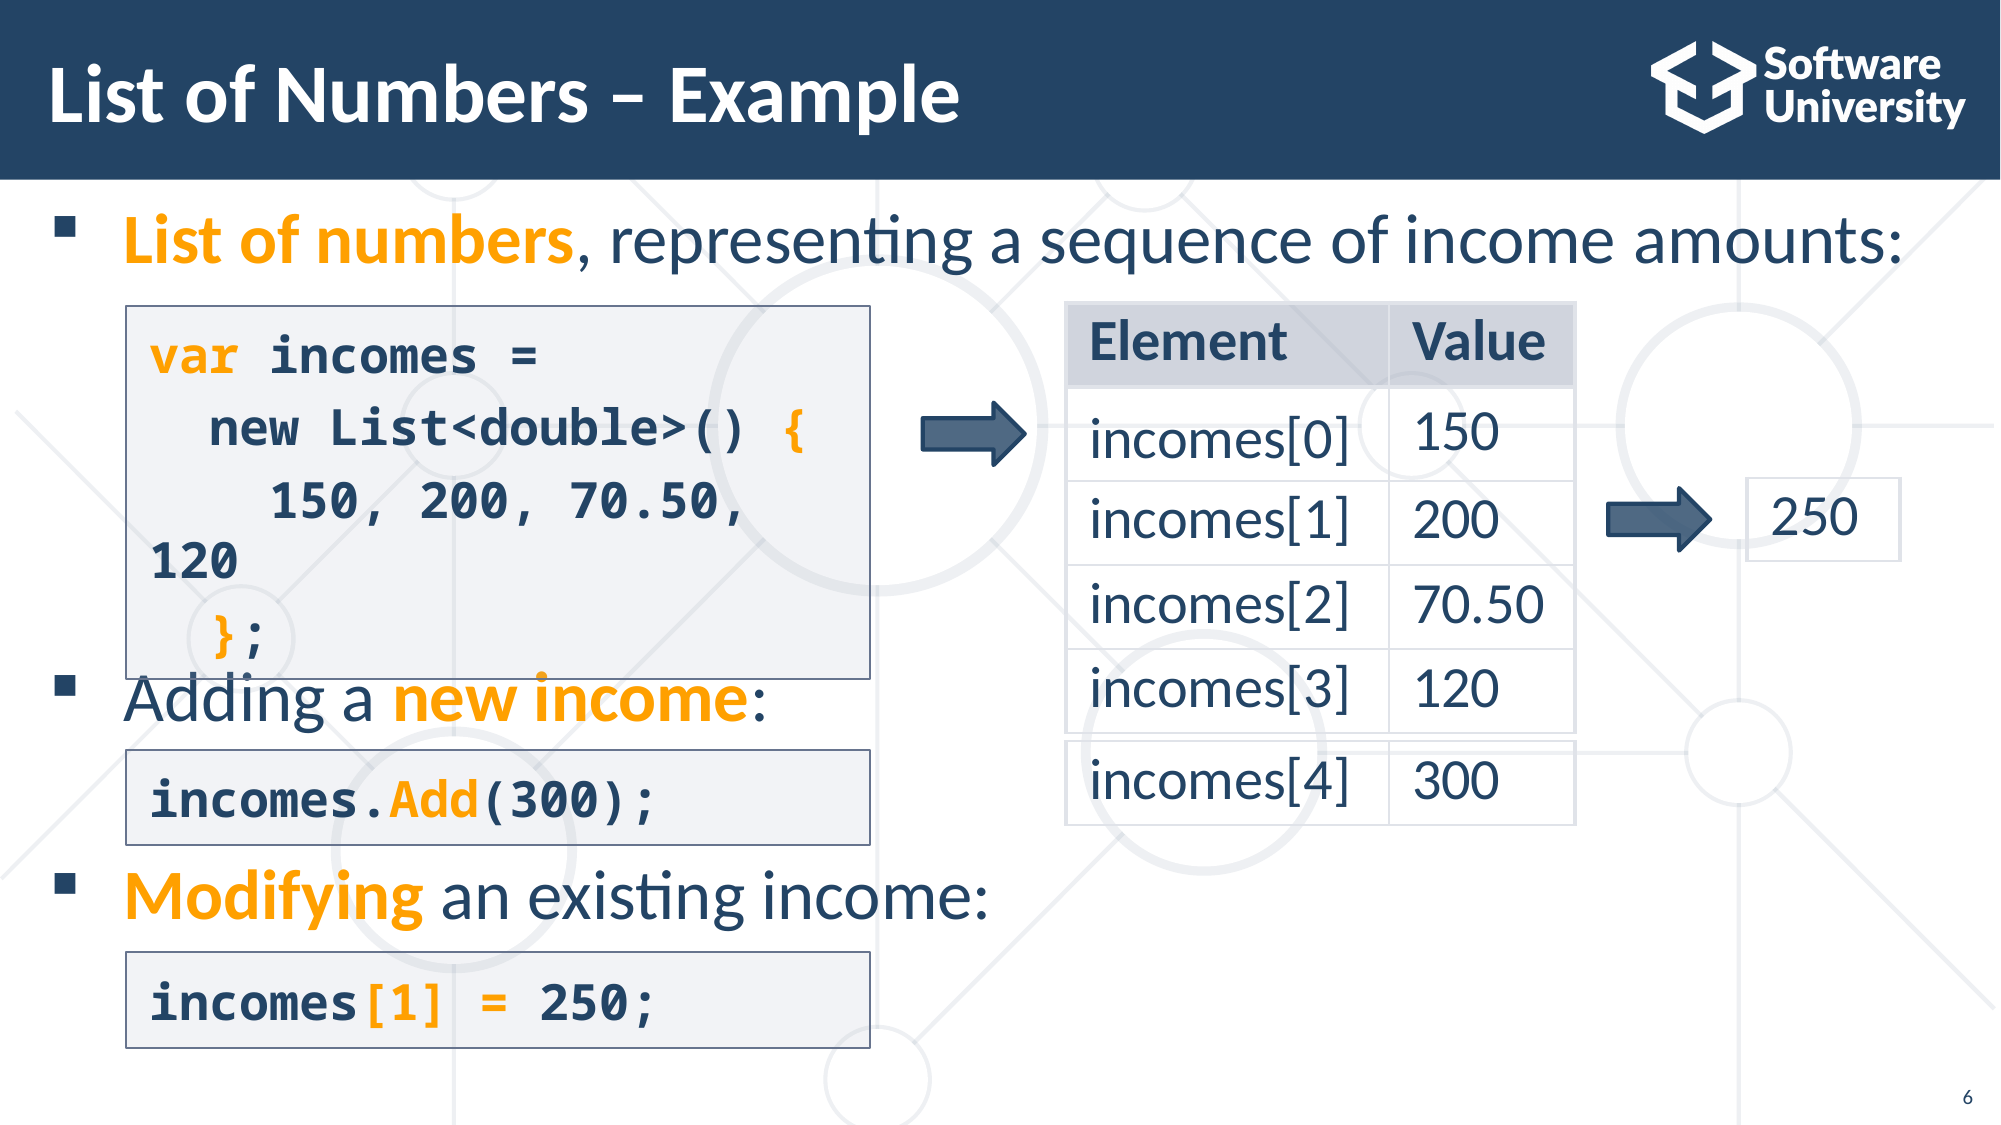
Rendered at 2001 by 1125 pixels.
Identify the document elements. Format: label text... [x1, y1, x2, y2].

text_box incomes[1] = 250; [125, 952, 870, 1048]
table_cell 70.50 [1390, 566, 1573, 648]
table_cell incomes[3] [1068, 650, 1388, 732]
table_header incomes[4] [1068, 742, 1388, 824]
table_cell 120 [1390, 650, 1573, 732]
table_cell incomes[0] [1068, 389, 1388, 480]
table_cell 150 [1390, 389, 1573, 480]
text_box incomes.Add(300); [125, 749, 870, 846]
text_box [1606, 486, 1713, 553]
table_cell incomes[1] [1068, 482, 1388, 564]
table_header 250 [1749, 479, 1898, 560]
slide_number 6 [1927, 1067, 1989, 1117]
text_box var incomes = new List<double>() { 150, 200, 70.50, 120 }; [125, 305, 870, 679]
list List of numbers, representing a sequence of income amounts: Adding a new income: Modifying an existing income: [31, 196, 1970, 1104]
table_header Value [1390, 305, 1573, 385]
title List of Numbers – Example [31, 16, 1625, 162]
table_cell 200 [1390, 482, 1573, 564]
table_header 300 [1390, 742, 1573, 824]
picture [1651, 41, 1966, 134]
table_header Element [1068, 305, 1388, 385]
text_box [920, 400, 1027, 467]
table_cell incomes[2] [1068, 566, 1388, 648]
